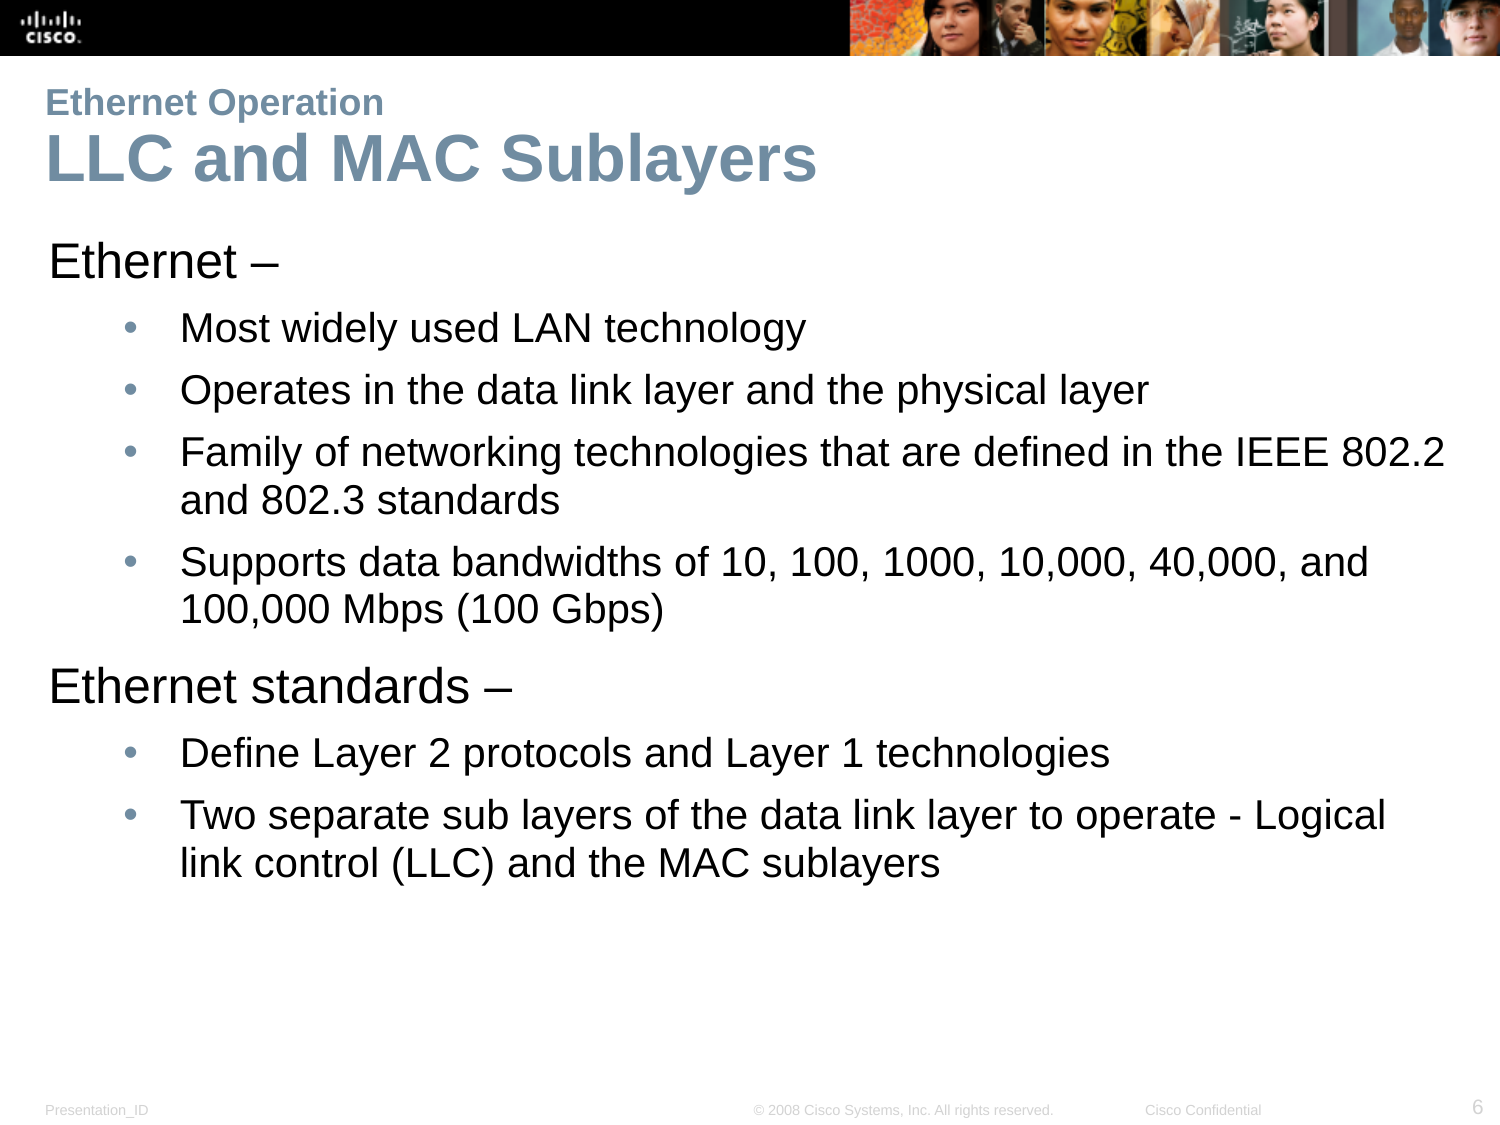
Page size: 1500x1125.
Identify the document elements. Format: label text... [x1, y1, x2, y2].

list Ethernet – Most widely used LAN technology Operates in the data link layer and the physical layer Family of networking technologies that are defined in the IEEE 802.2 and 802.3 standards Supports data bandwidths of 10, 100, 1000, 10,000, 40,000, and 100,000 Mbps (100 Gbps) Ethernet standards – Define Layer 2 protocols and Layer 1 technologies Two separate sub layers of the data link layer to operate - Logical link control (LLC) and the MAC sublayers [34, 226, 1468, 977]
title Ethernet Operation LLC and MAC Sublayers [31, 64, 1471, 203]
picture [0, 0, 1500, 56]
